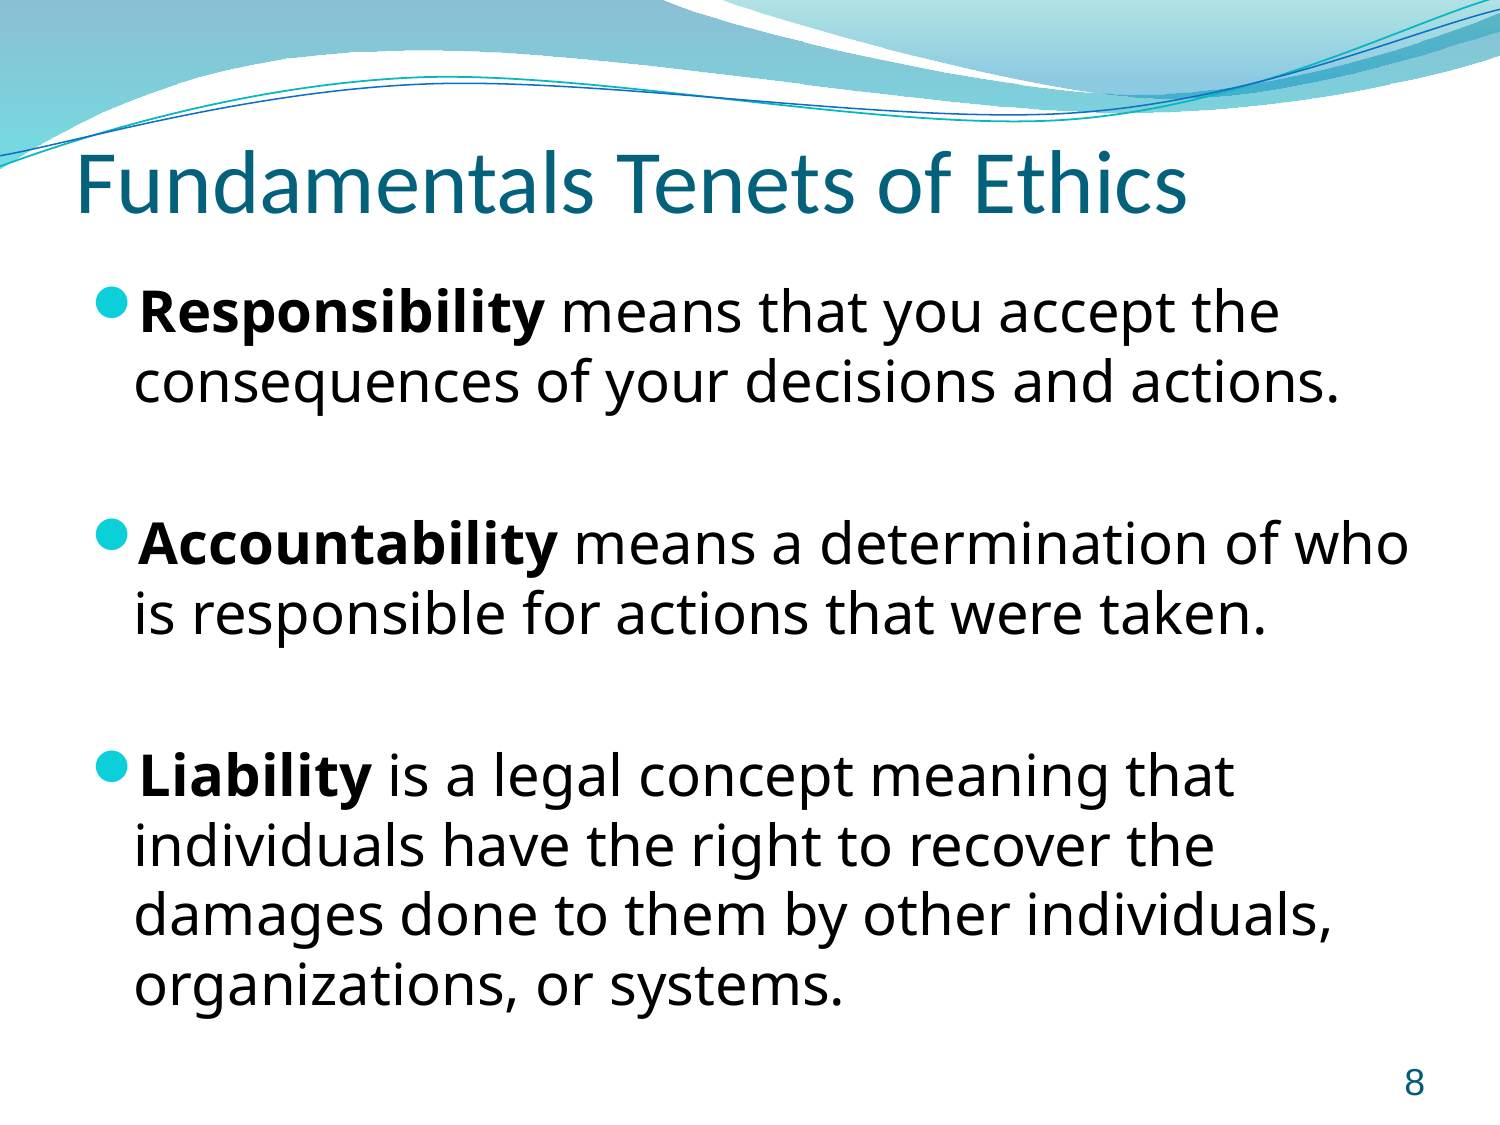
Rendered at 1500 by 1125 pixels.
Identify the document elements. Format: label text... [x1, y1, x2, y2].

title Fundamentals Tenets of Ethics [75, 115, 1425, 232]
slide_number 8 [1299, 1042, 1425, 1103]
list Responsibility means that you accept the consequences of your decisions and actions. Accountability means a determination of who is responsible for actions that were taken. Liability is a legal concept meaning that individuals have the right to recover the damages done to them by other individuals, organizations, or systems. [76, 267, 1427, 1035]
